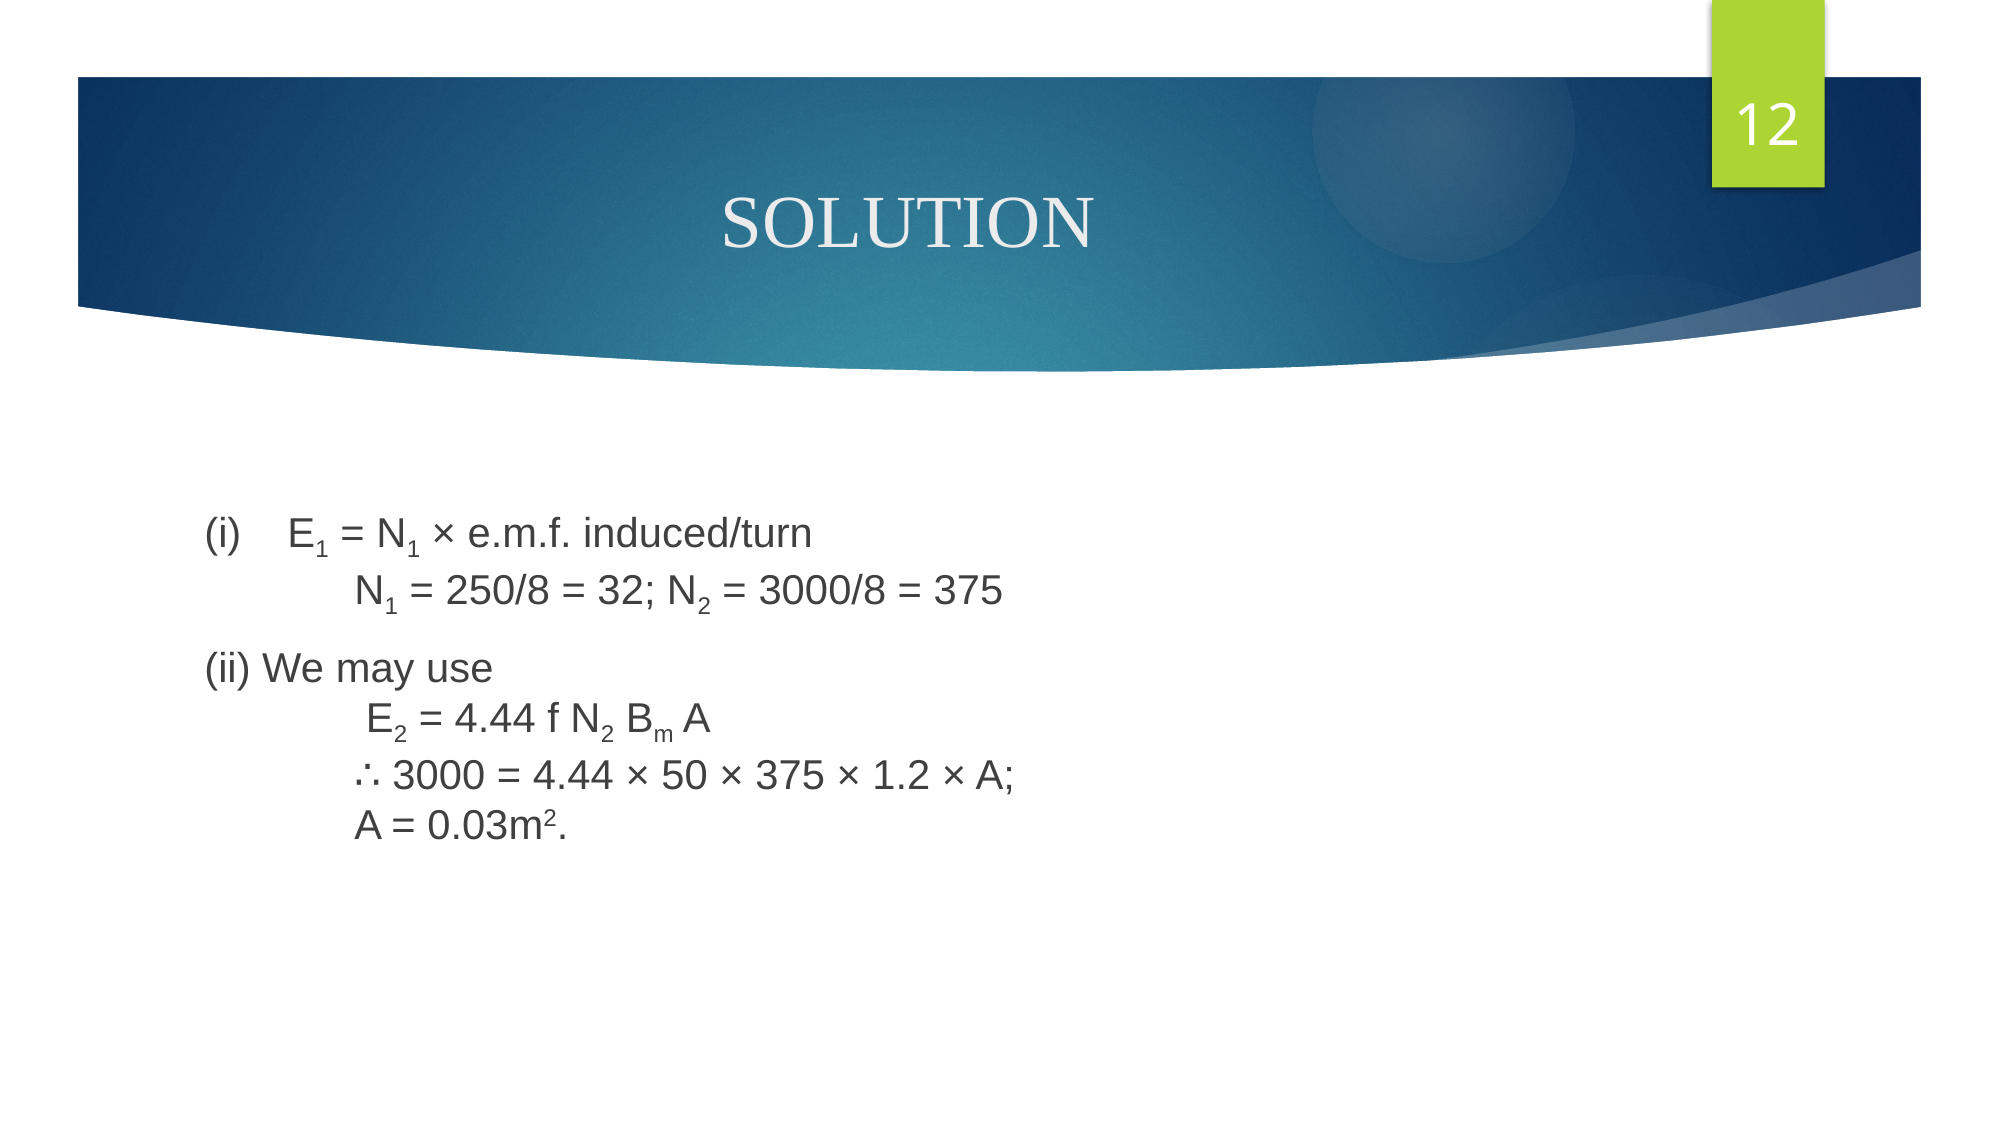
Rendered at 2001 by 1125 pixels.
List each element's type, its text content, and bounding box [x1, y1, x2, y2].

slide_number 12 [1698, 48, 1836, 175]
list (i) E1 = N1 × e.m.f. induced/turn N1 = 250/8 = 32; N2 = 3000/8 = 375 (ii) We may use E2 = 4.44 f N2 Bm A ∴ 3000 = 4.44 × 50 × 375 × 1.2 × A; A = 0.03m2. [189, 427, 1627, 988]
title Solution [189, 159, 1627, 276]
